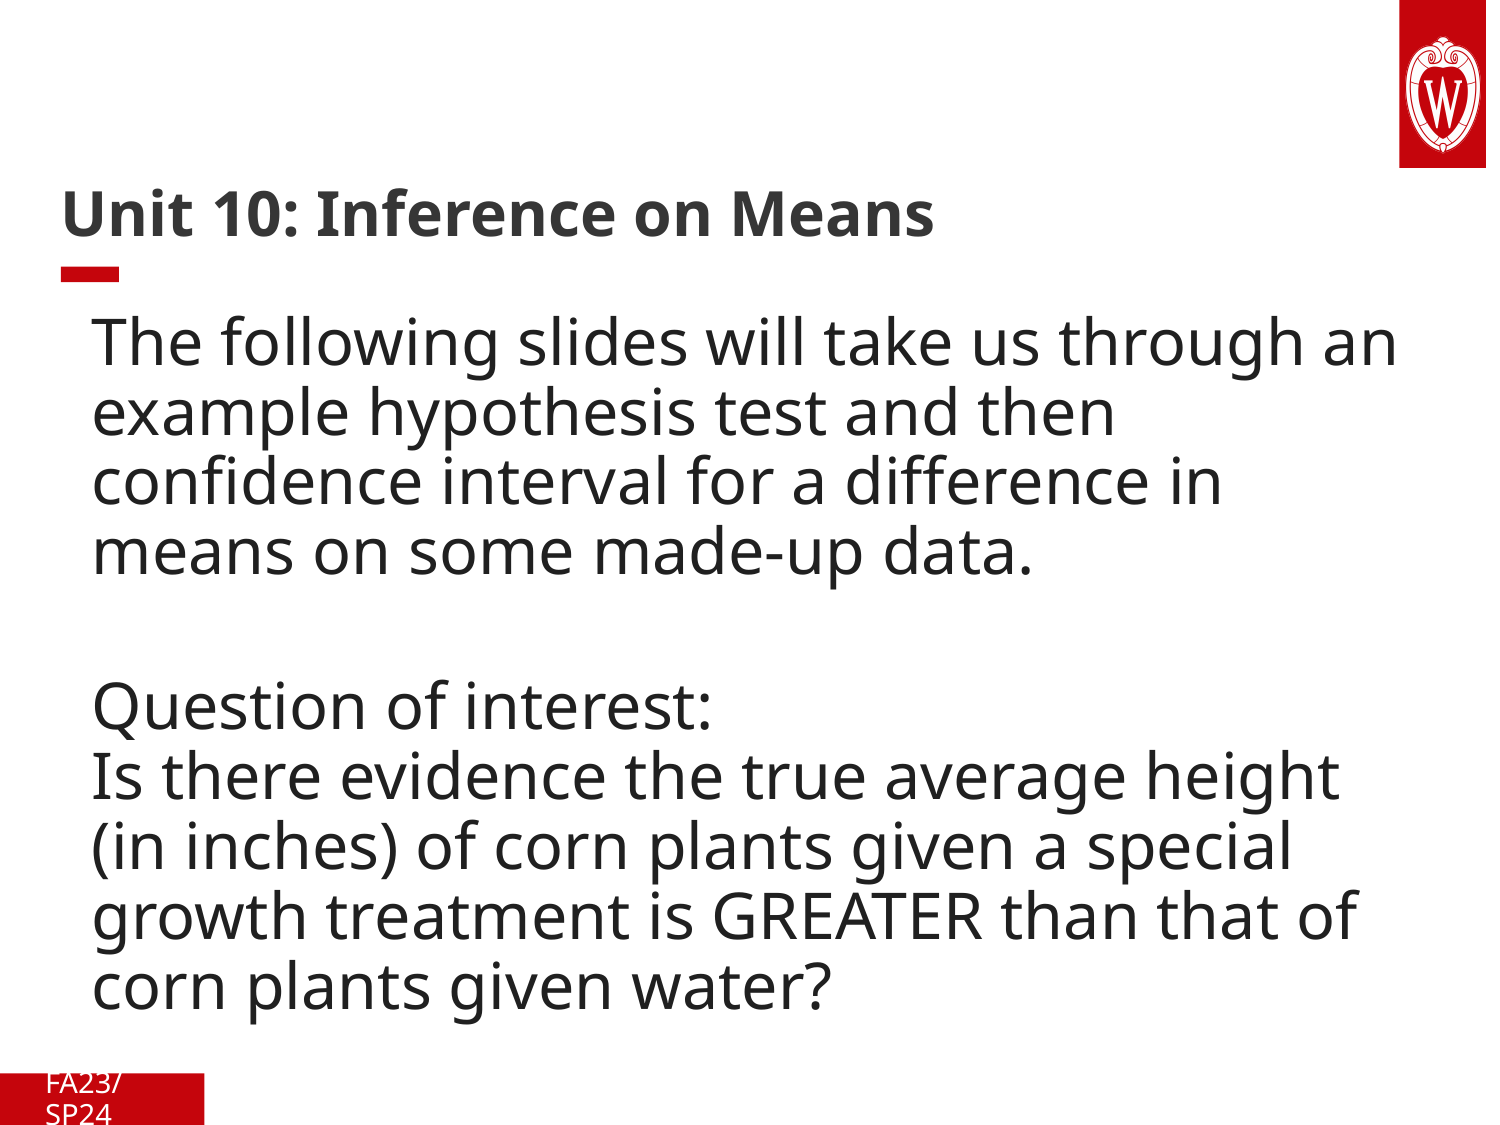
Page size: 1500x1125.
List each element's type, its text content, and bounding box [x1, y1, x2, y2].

list The following slides will take us through an example hypothesis test and then confidence interval for a difference in means on some made-up data. Question of interest: Is there evidence the true average height (in inches) of corn plants given a special growth treatment is GREATER than that of corn plants given water? [37, 301, 1441, 1032]
title Unit 10: Inference on Means [60, 75, 1374, 250]
picture [1405, 36, 1481, 154]
list FA23/SP24 [0, 1073, 205, 1125]
